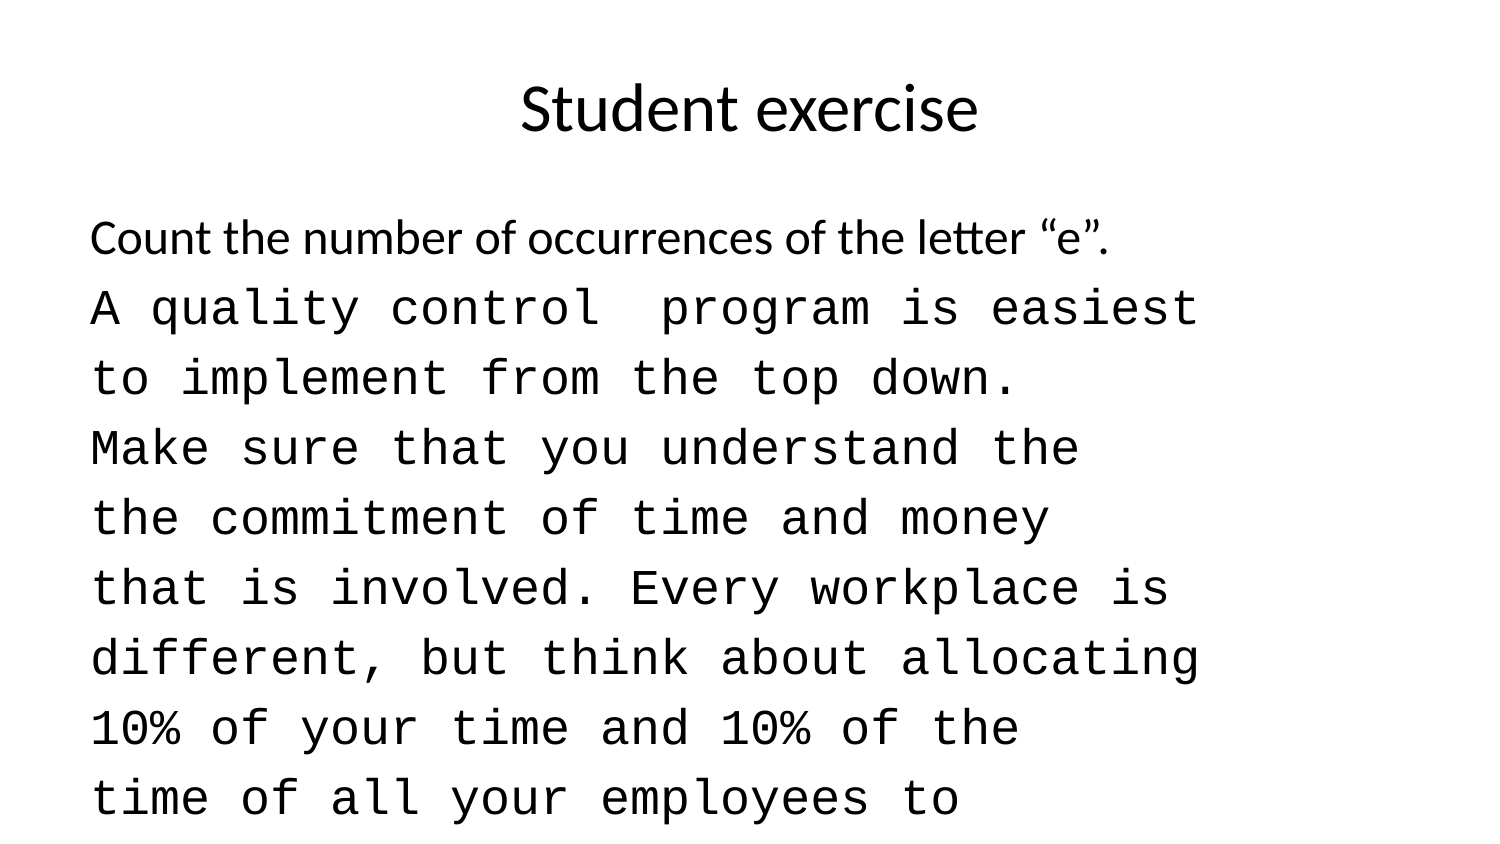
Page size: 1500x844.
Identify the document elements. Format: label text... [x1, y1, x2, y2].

list Count the number of occurrences of the letter “e”. A quality control program is easiest to implement from the top down. Make sure that you understand the the commitment of time and money that is involved. Every workplace is different, but think about allocating 10% of your time and 10% of the time of all your employees to quality control. [75, 196, 1425, 754]
title Student exercise [75, 33, 1425, 175]
